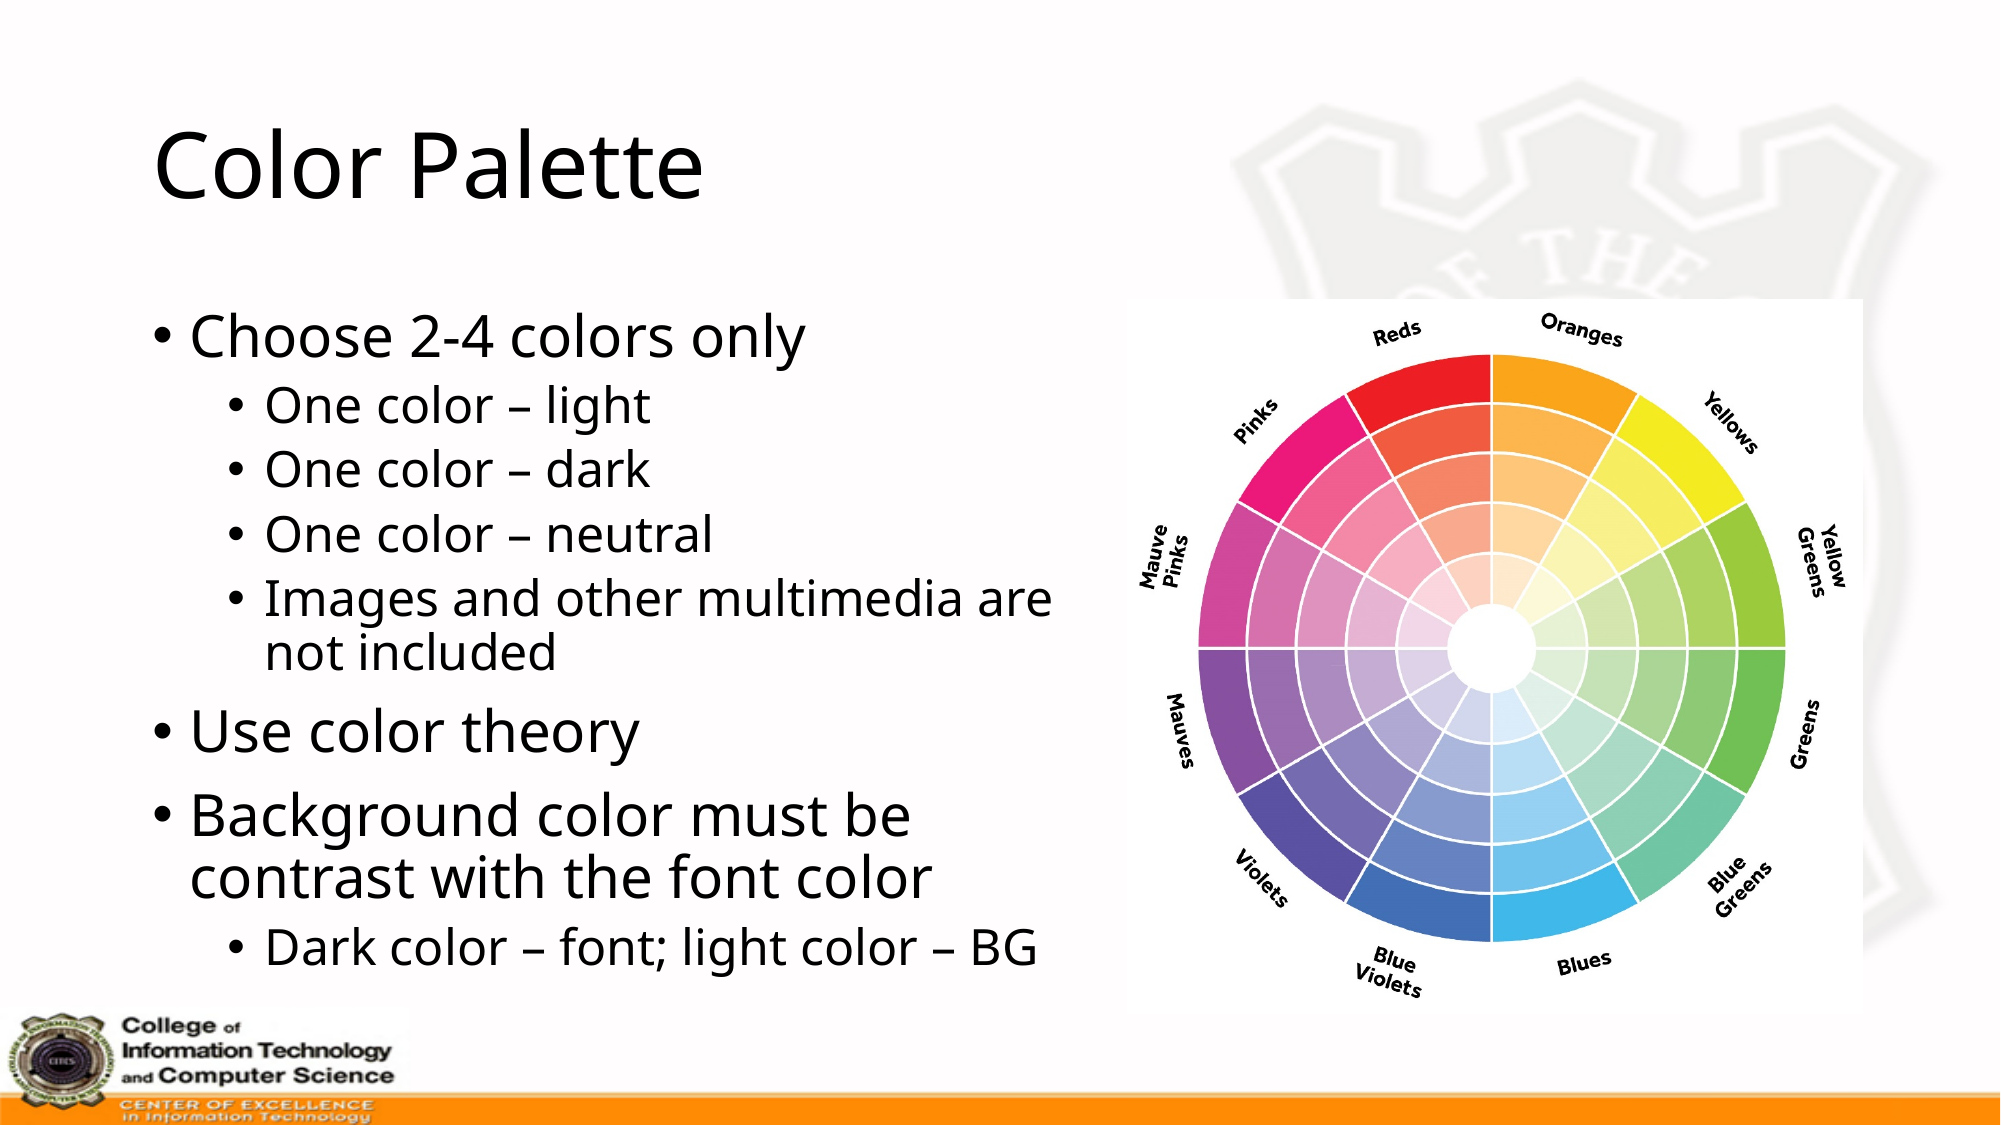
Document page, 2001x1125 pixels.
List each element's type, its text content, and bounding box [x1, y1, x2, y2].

title Color Palette [137, 59, 1863, 278]
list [1127, 299, 1863, 1014]
list Choose 2-4 colors only One color – light One color – dark One color – neutral Images and other multimedia are not included Use color theory Background color must be contrast with the font color Dark color – font; light color – BG [137, 299, 1114, 1014]
picture [0, 0, 2001, 1125]
